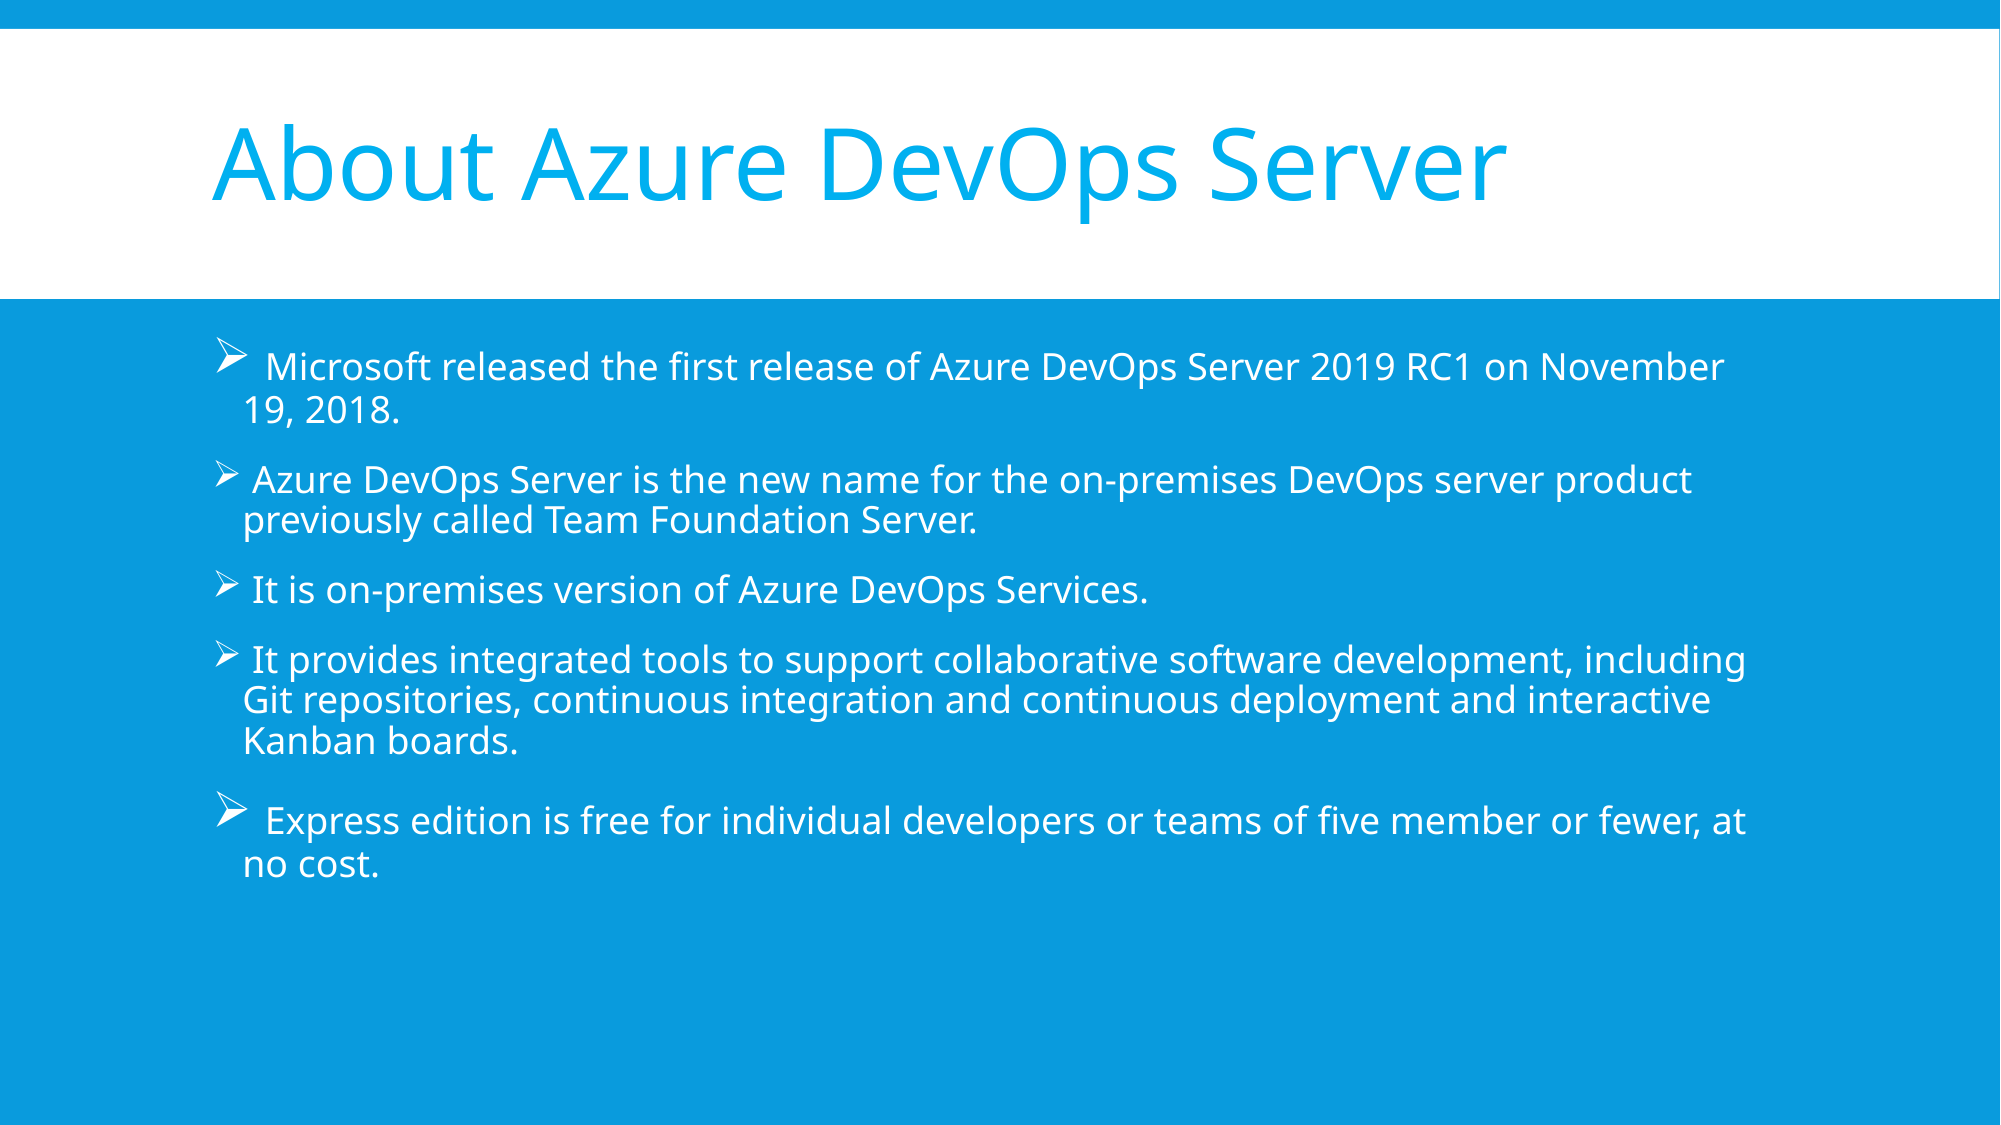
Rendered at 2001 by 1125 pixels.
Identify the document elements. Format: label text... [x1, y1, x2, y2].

list Microsoft released the first release of Azure DevOps Server 2019 RC1 on November 19, 2018. Azure DevOps Server is the new name for the on-premises DevOps server product previously called Team Foundation Server. It is on-premises version of Azure DevOps Services. It provides integrated tools to support collaborative software development, including Git repositories, continuous integration and continuous deployment and interactive Kanban boards. Express edition is free for individual developers or teams of five member or fewer, at no cost. [197, 329, 1803, 1020]
title About Azure DevOps Server [197, 46, 1803, 295]
